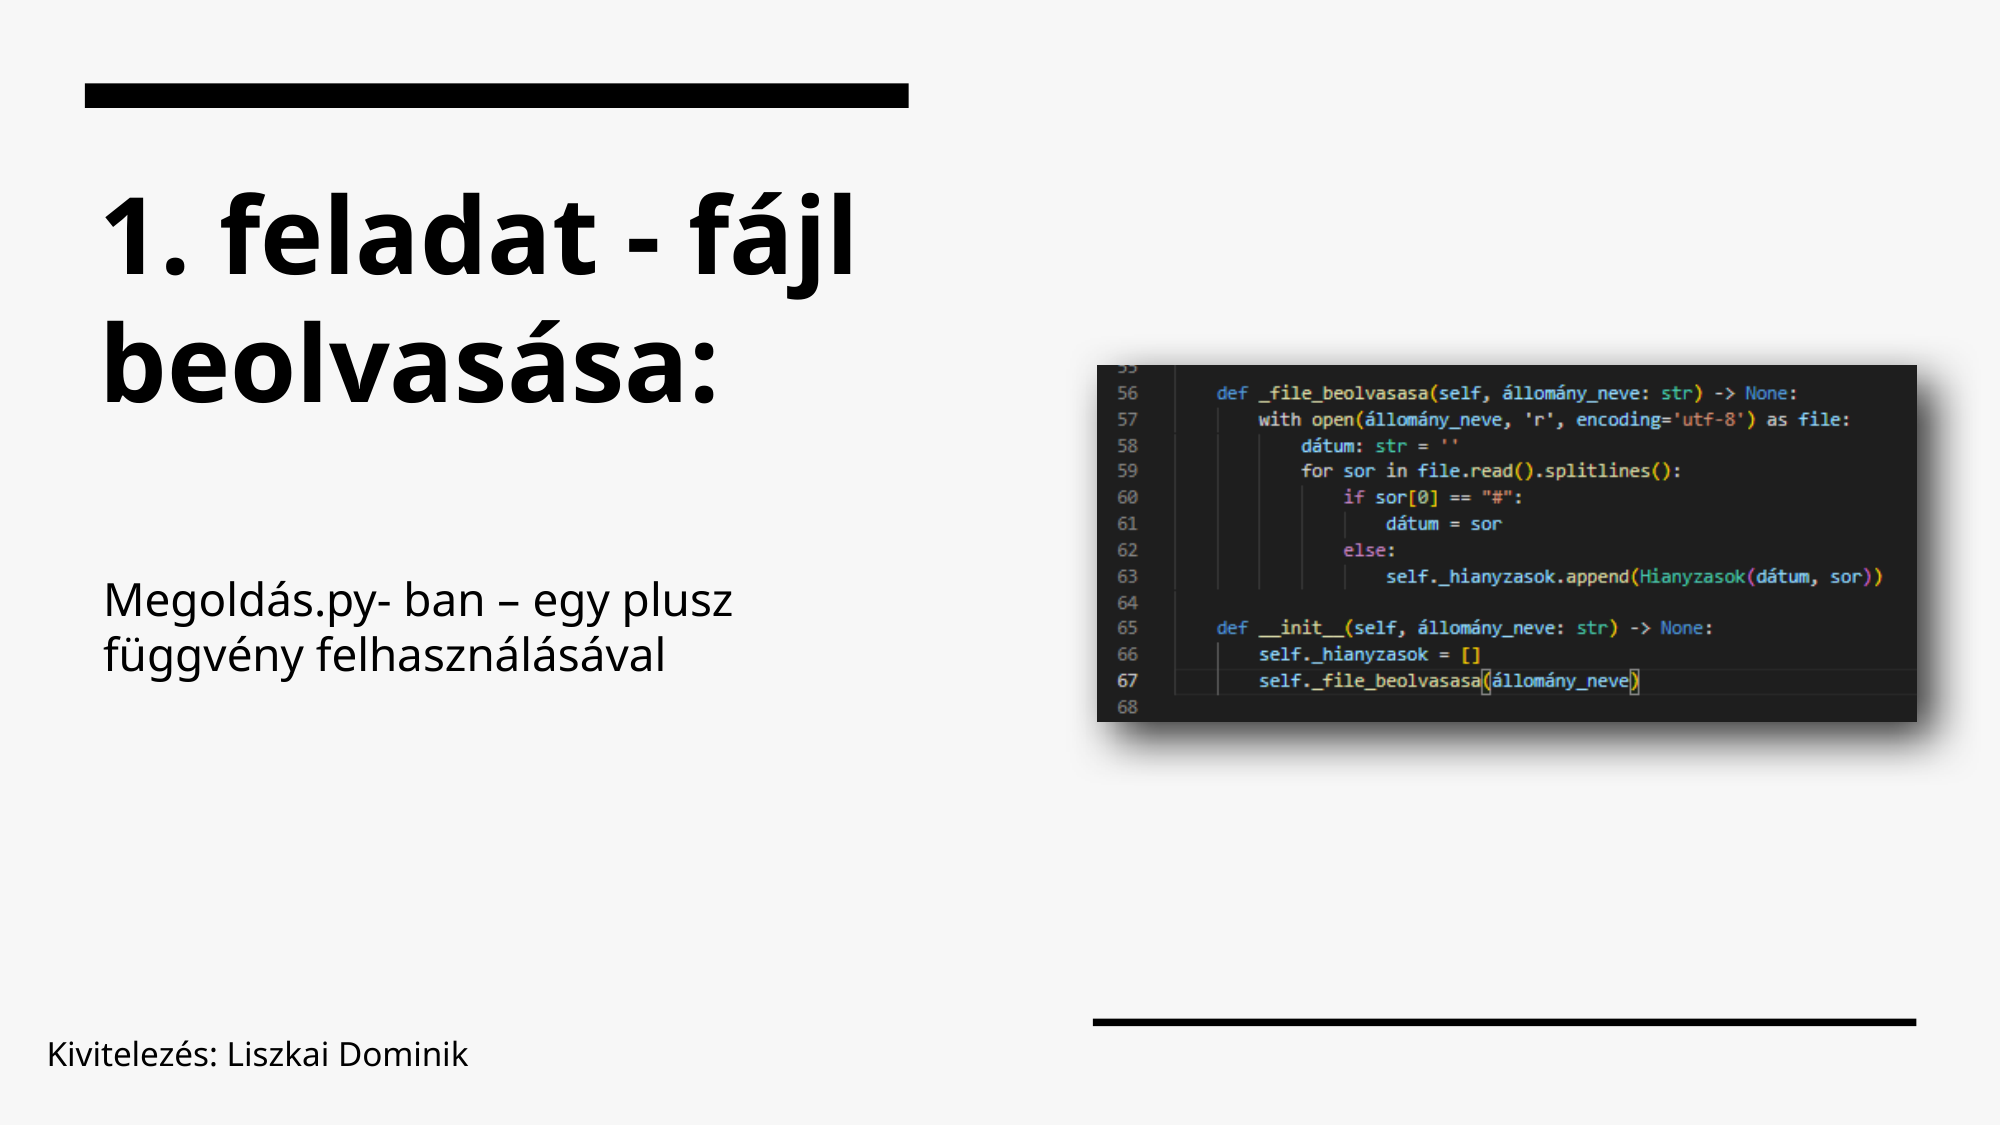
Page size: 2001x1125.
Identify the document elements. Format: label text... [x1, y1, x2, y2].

text_box [84, 82, 910, 109]
text_box [0, 0, 2000, 1125]
text_box Kivitelezés: Liszkai Dominik [31, 1025, 589, 1081]
text_box [1092, 1018, 1917, 1027]
list Megoldás.py- ban – egy plusz függvény felhasználásával [88, 428, 916, 688]
title 1. feladat - fájl beolvasása: [84, 160, 909, 544]
picture [1097, 365, 1917, 722]
